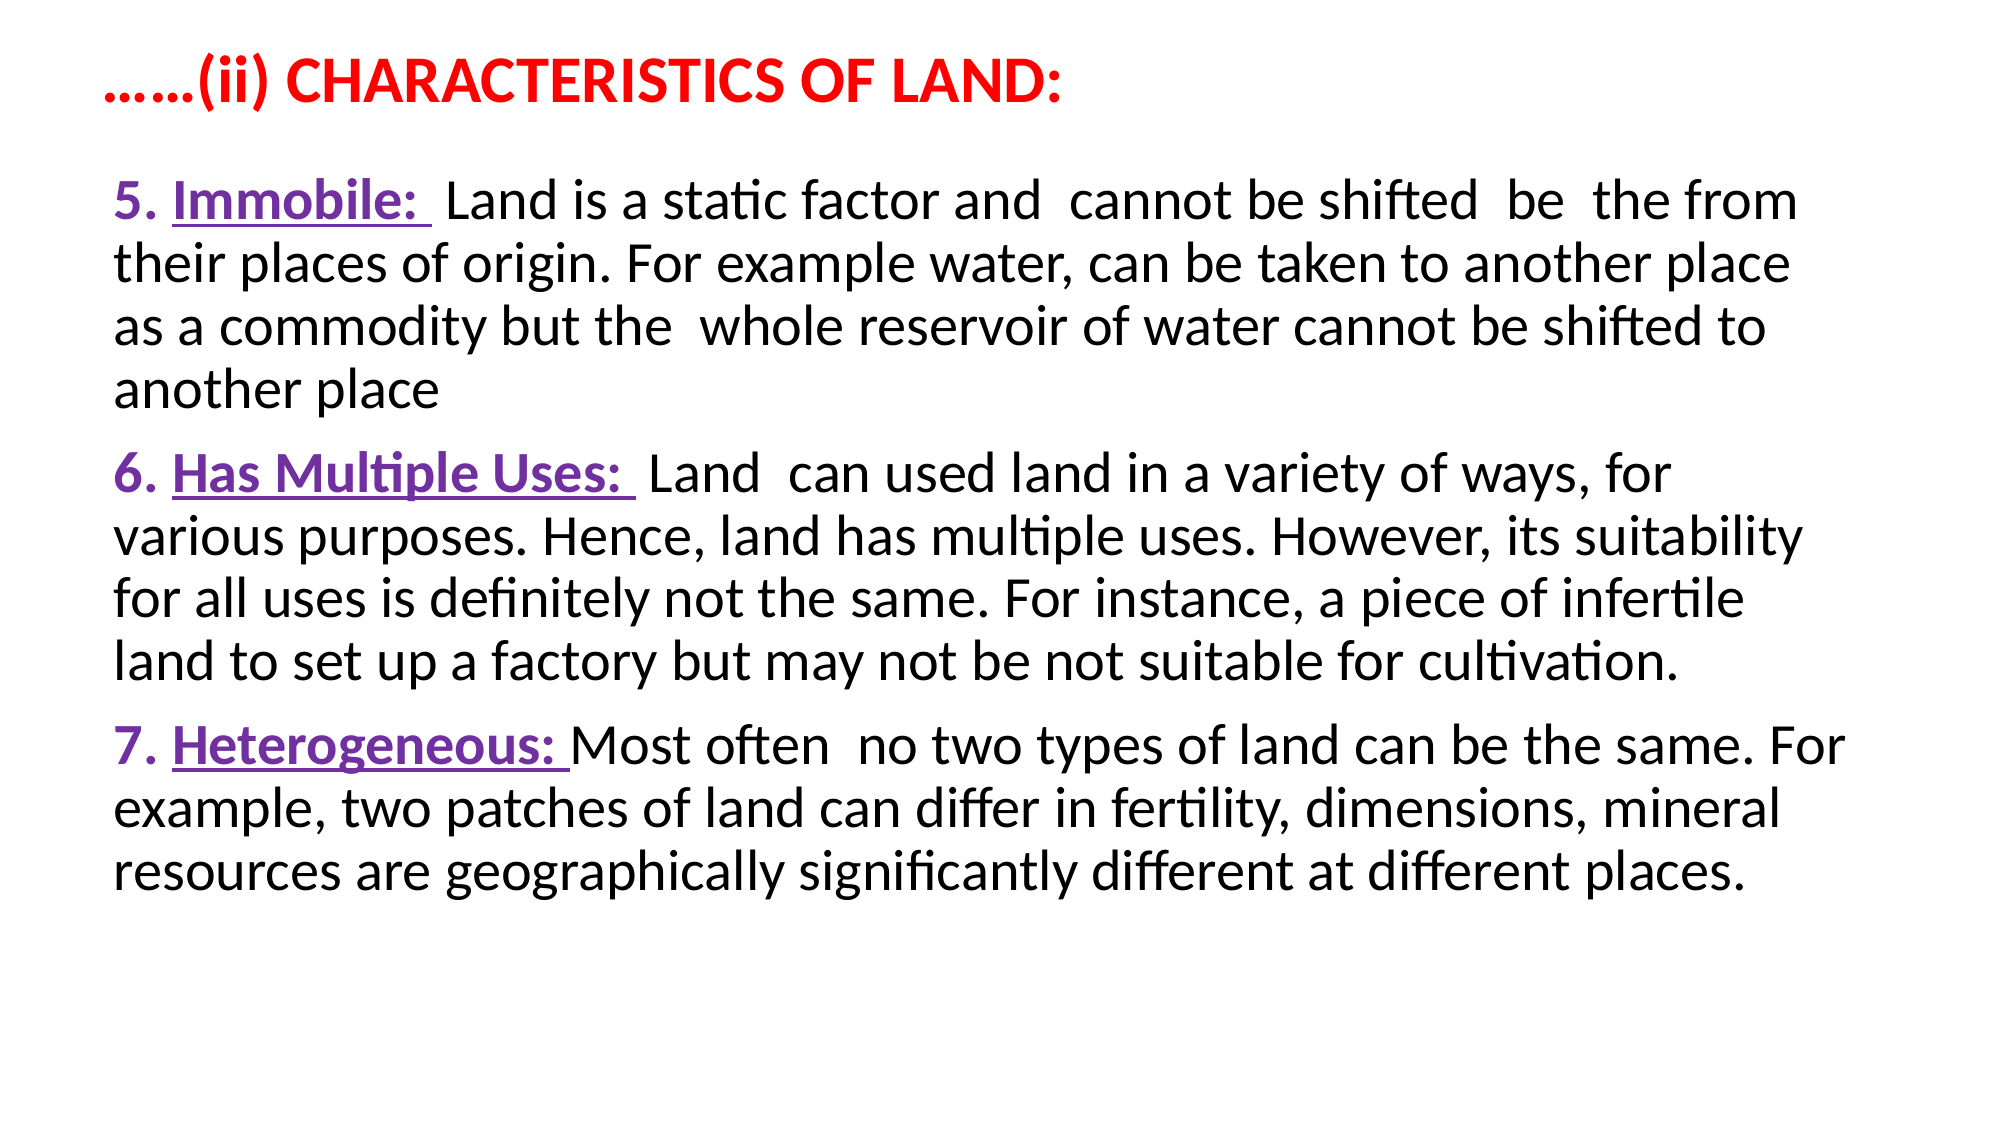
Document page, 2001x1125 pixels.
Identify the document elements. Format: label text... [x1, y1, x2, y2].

title ……(ii) CHARACTERISTICS OF LAND: [86, 13, 1937, 147]
list 5. Immobile: Land is a static factor and cannot be shifted be the from their places of origin. For example water, can be taken to another place as a commodity but the whole reservoir of water cannot be shifted to another place 6. Has Multiple Uses: Land can used land in a variety of ways, for various purposes. Hence, land has multiple uses. However, its suitability for all uses is definitely not the same. For instance, a piece of infertile land to set up a factory but may not be not suitable for cultivation. 7. Heterogeneous: Most often no two types of land can be the same. For example, two patches of land can differ in fertility, dimensions, mineral resources are geographically significantly different at different places. [98, 162, 1863, 1125]
